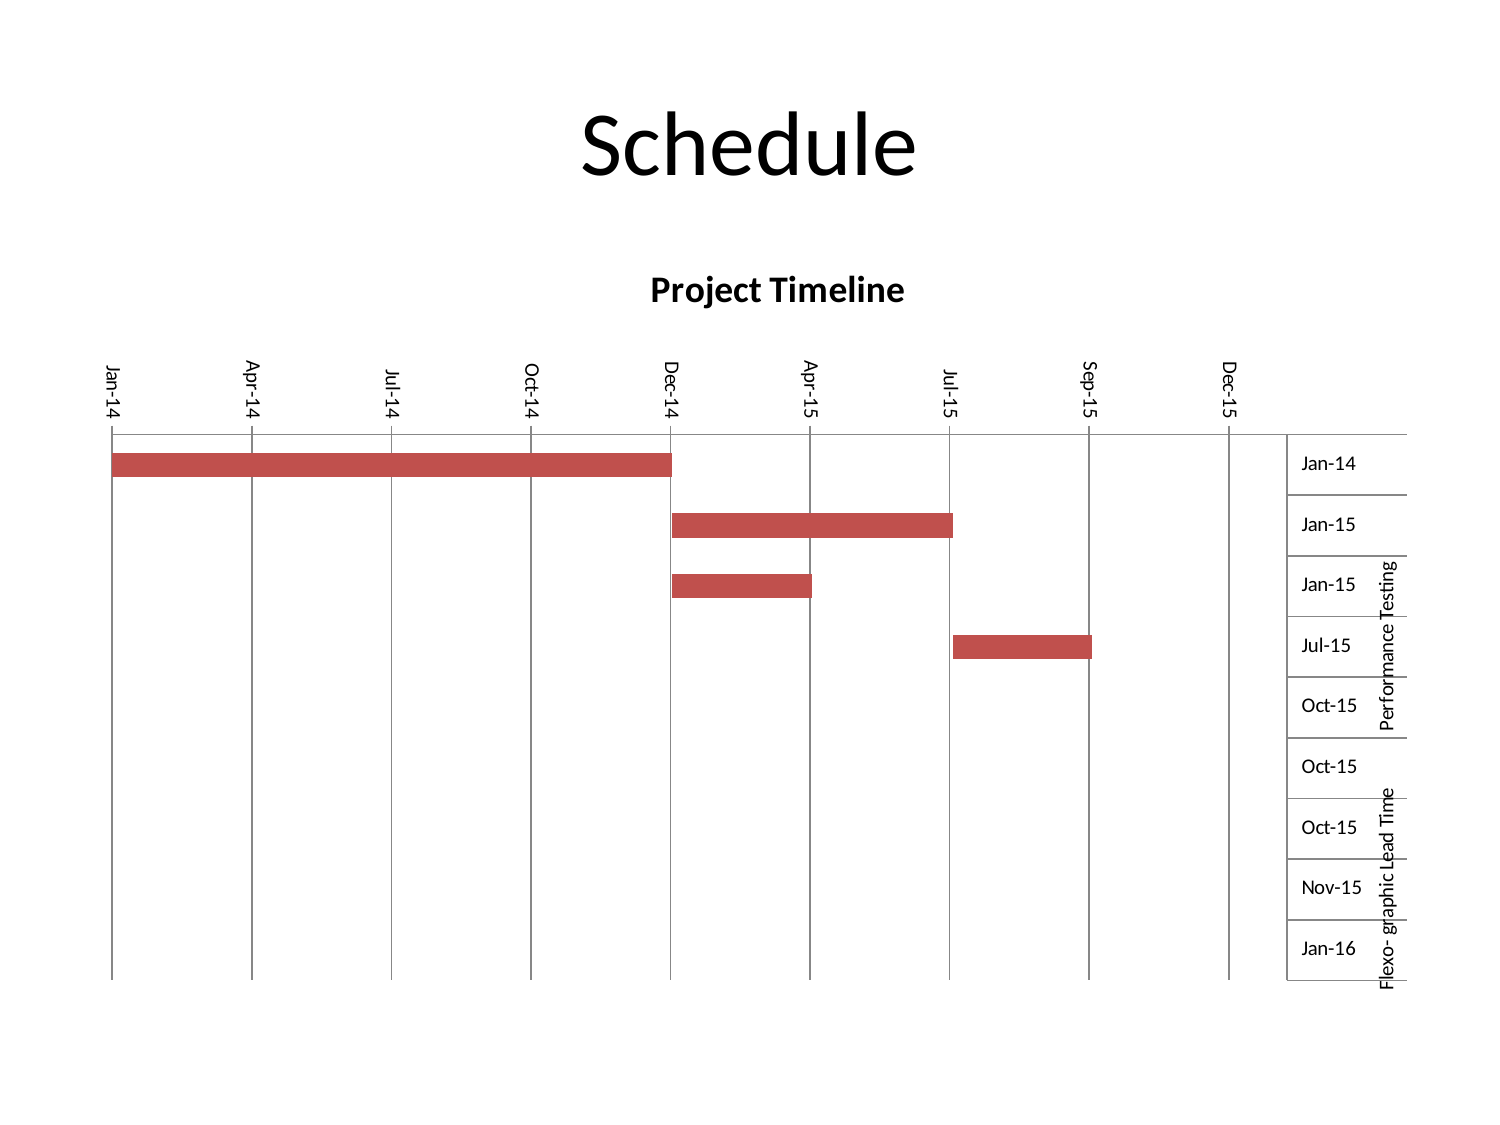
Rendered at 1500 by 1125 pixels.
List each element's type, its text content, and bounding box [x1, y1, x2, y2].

title Schedule [75, 45, 1425, 233]
chart [74, 262, 1426, 1006]
